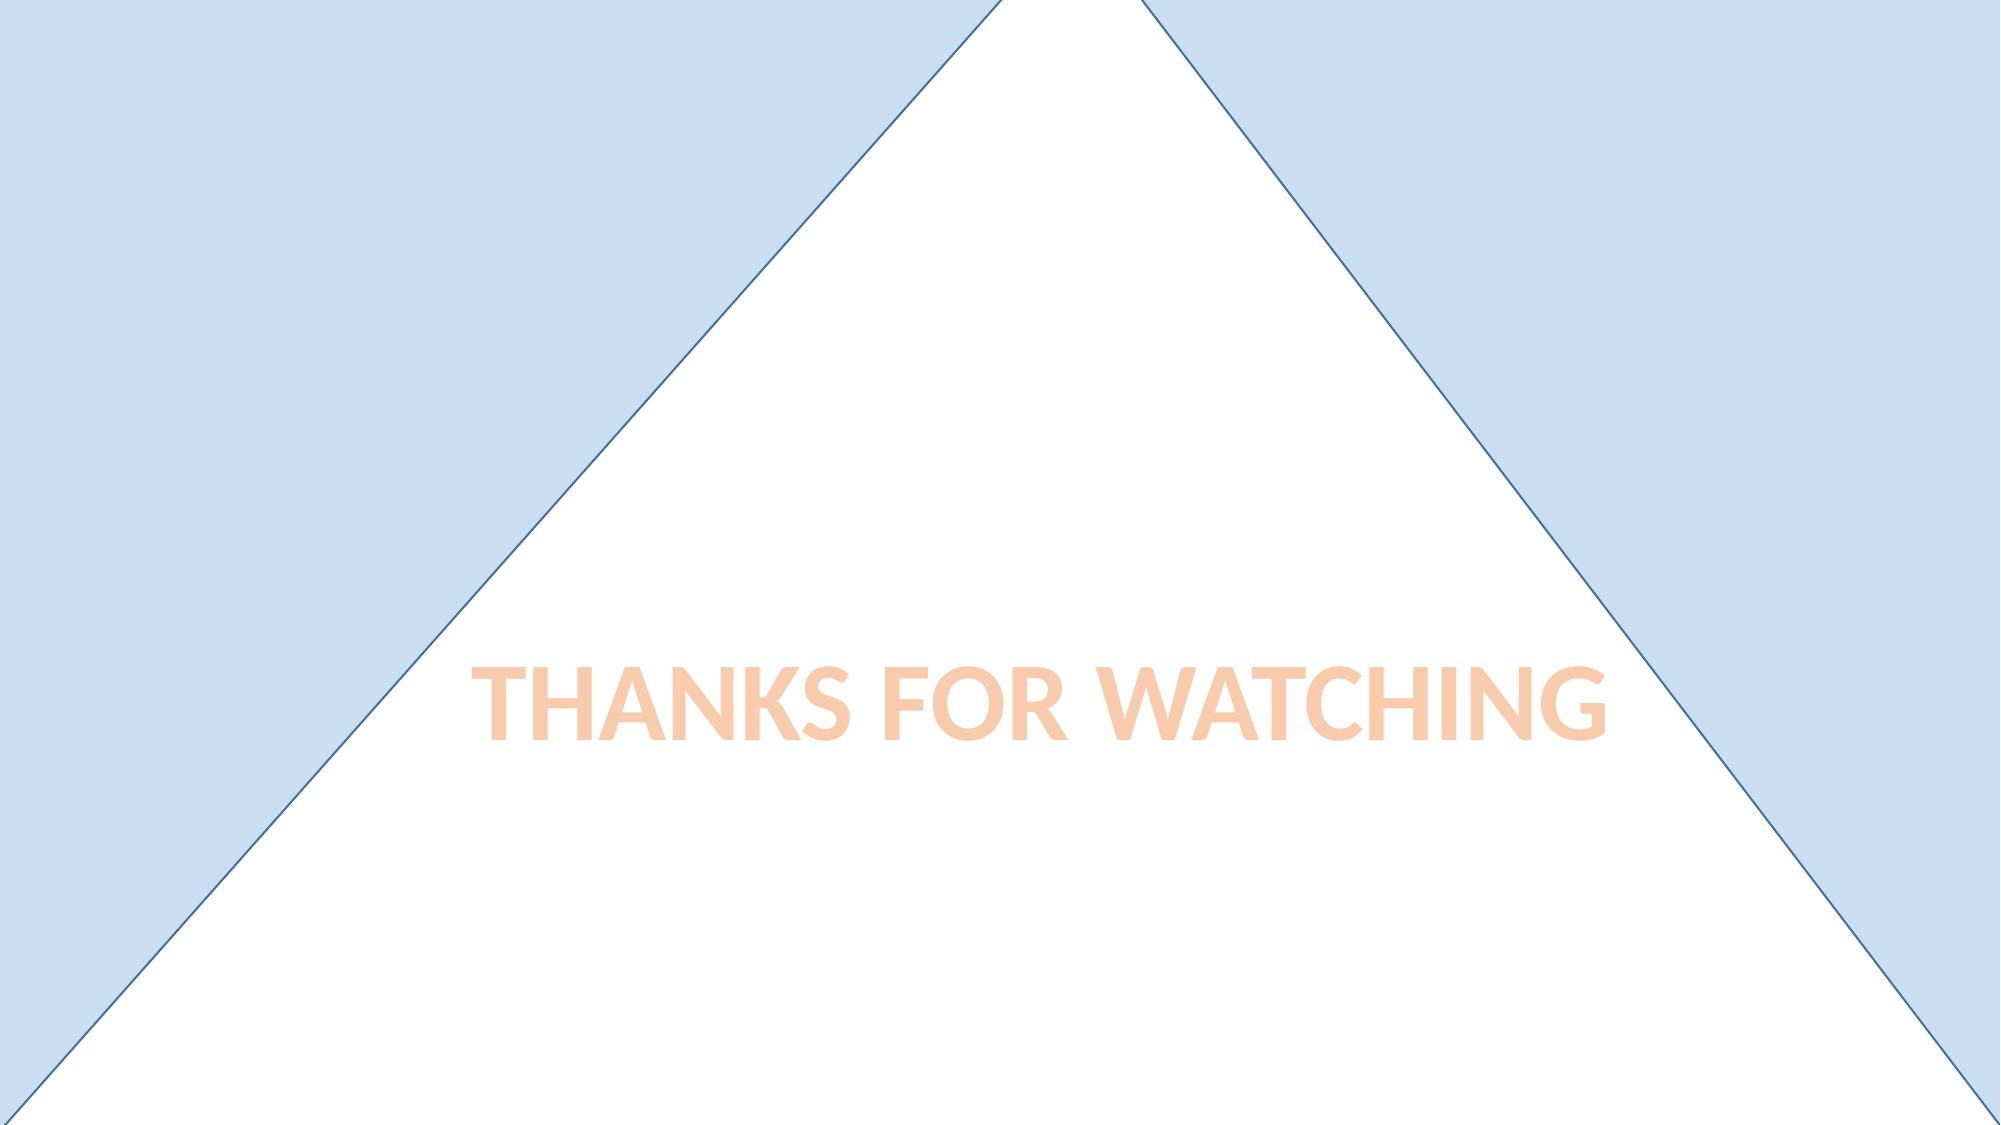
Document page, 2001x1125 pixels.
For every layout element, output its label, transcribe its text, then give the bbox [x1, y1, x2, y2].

text_box [0, 0, 1003, 1125]
text_box THANKS FOR WATCHING [456, 620, 1627, 771]
text_box [1140, 0, 2000, 1125]
